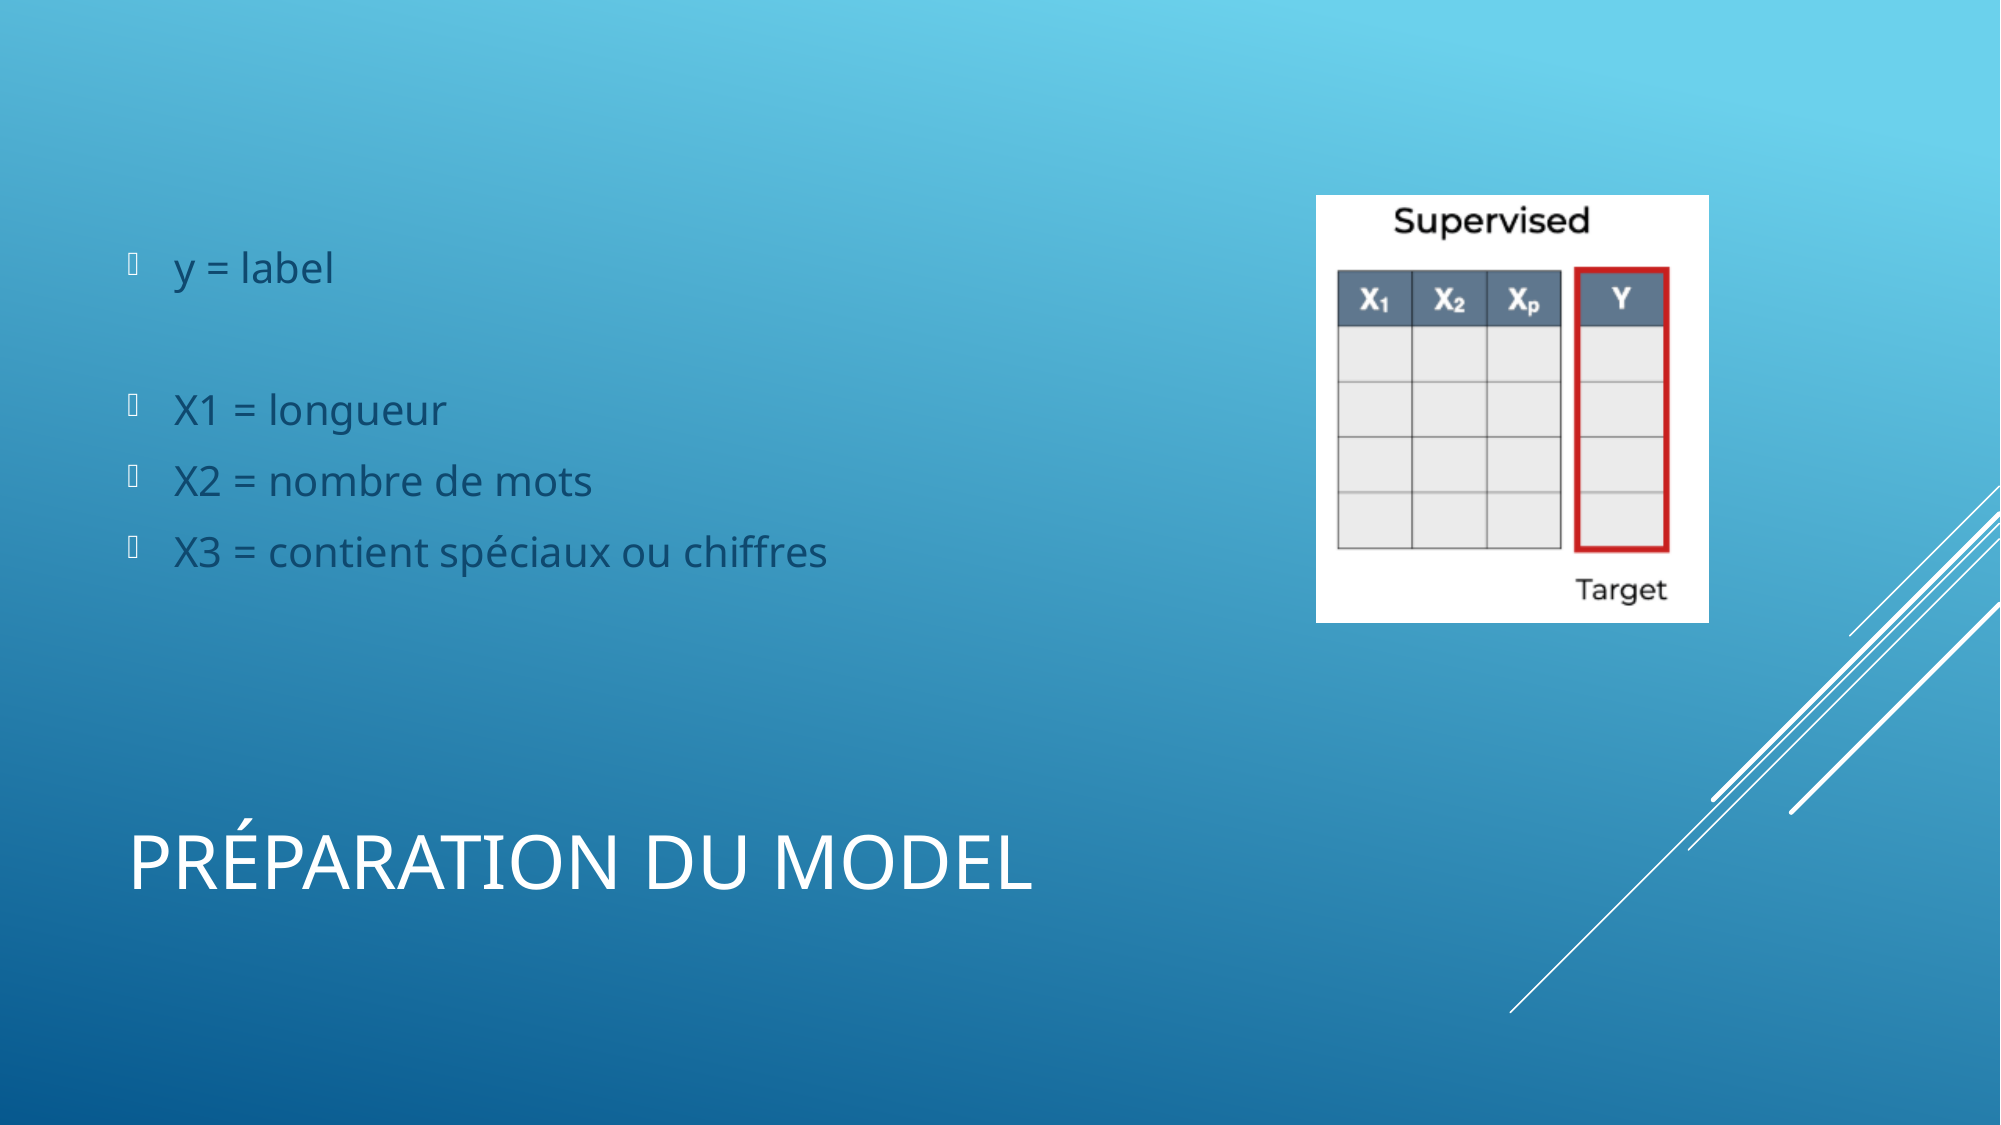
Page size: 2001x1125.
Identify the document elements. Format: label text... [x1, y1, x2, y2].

title Préparation du model [112, 736, 1513, 984]
picture [1315, 195, 1709, 623]
list y = label X1 = longueur X2 = nombre de mots X3 = contient spéciaux ou chiffres [112, 112, 1513, 706]
